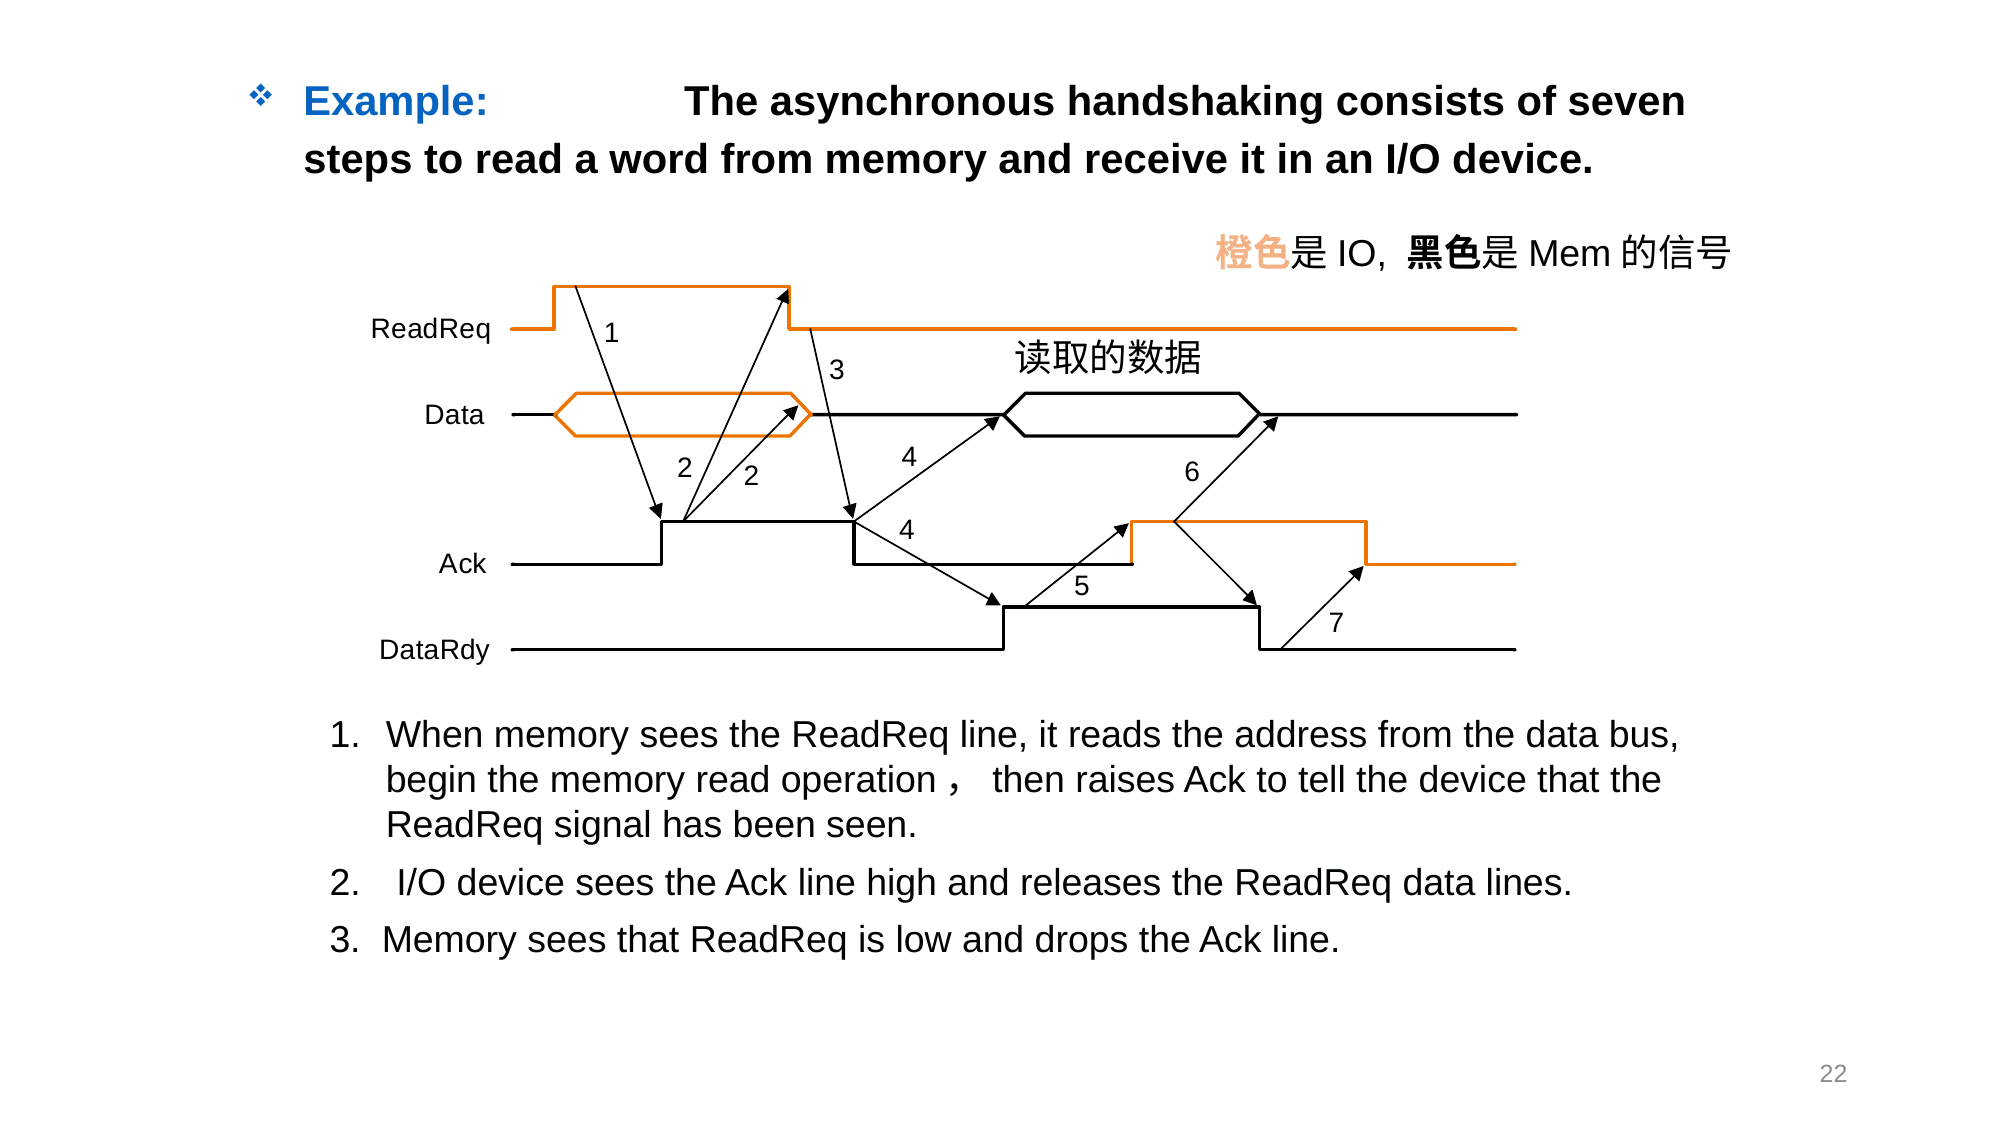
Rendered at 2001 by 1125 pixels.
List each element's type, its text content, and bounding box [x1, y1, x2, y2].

text_box When memory sees the ReadReq line, it reads the address from the data bus, begin the memory read operation，then raises Ack to tell the device that the ReadReq signal has been seen. I/O device sees the Ack line high and releases the ReadReq data lines. 3. Memory sees that ReadReq is low and drops the Ack line. [314, 703, 1750, 968]
text_box Example: The asynchronous handshaking consists of seven steps to read a word from memory and receive it in an I/O device. [232, 66, 1721, 197]
slide_number 22 [1412, 1042, 1863, 1103]
text_box 橙色是IO, 黑色是Mem的信号 [1200, 221, 1922, 281]
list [367, 281, 1522, 672]
